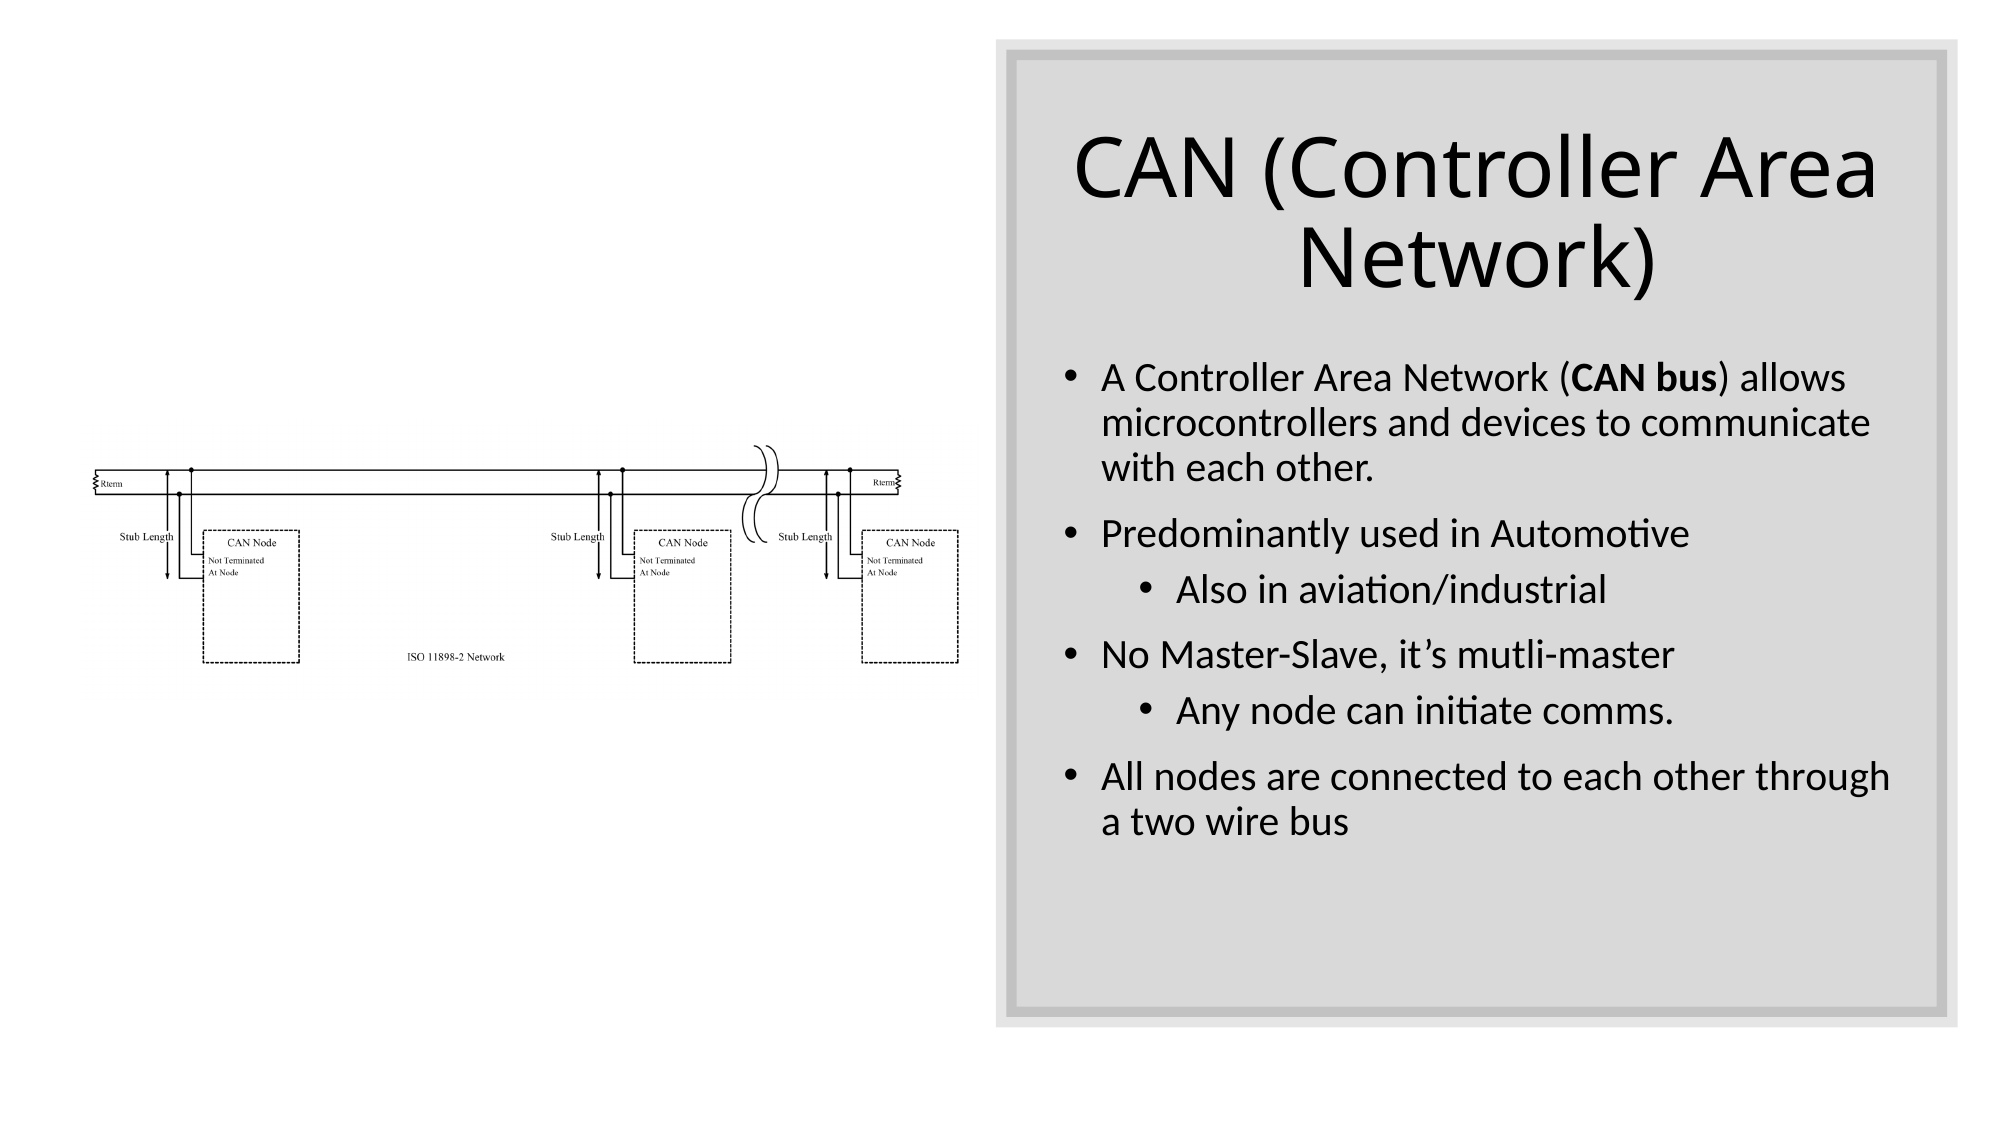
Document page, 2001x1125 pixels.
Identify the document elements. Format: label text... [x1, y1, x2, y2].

picture [79, 418, 979, 700]
title CAN (Controller Area Network) [1048, 105, 1906, 326]
text_box [1005, 49, 1948, 1018]
list A Controller Area Network (CAN bus) allows microcontrollers and devices to communicate with each other. Predominantly used in Automotive Also in aviation/industrial No Master-Slave, it’s mutli-master Any node can initiate comms. All nodes are connected to each other through a two wire bus [1048, 348, 1908, 967]
